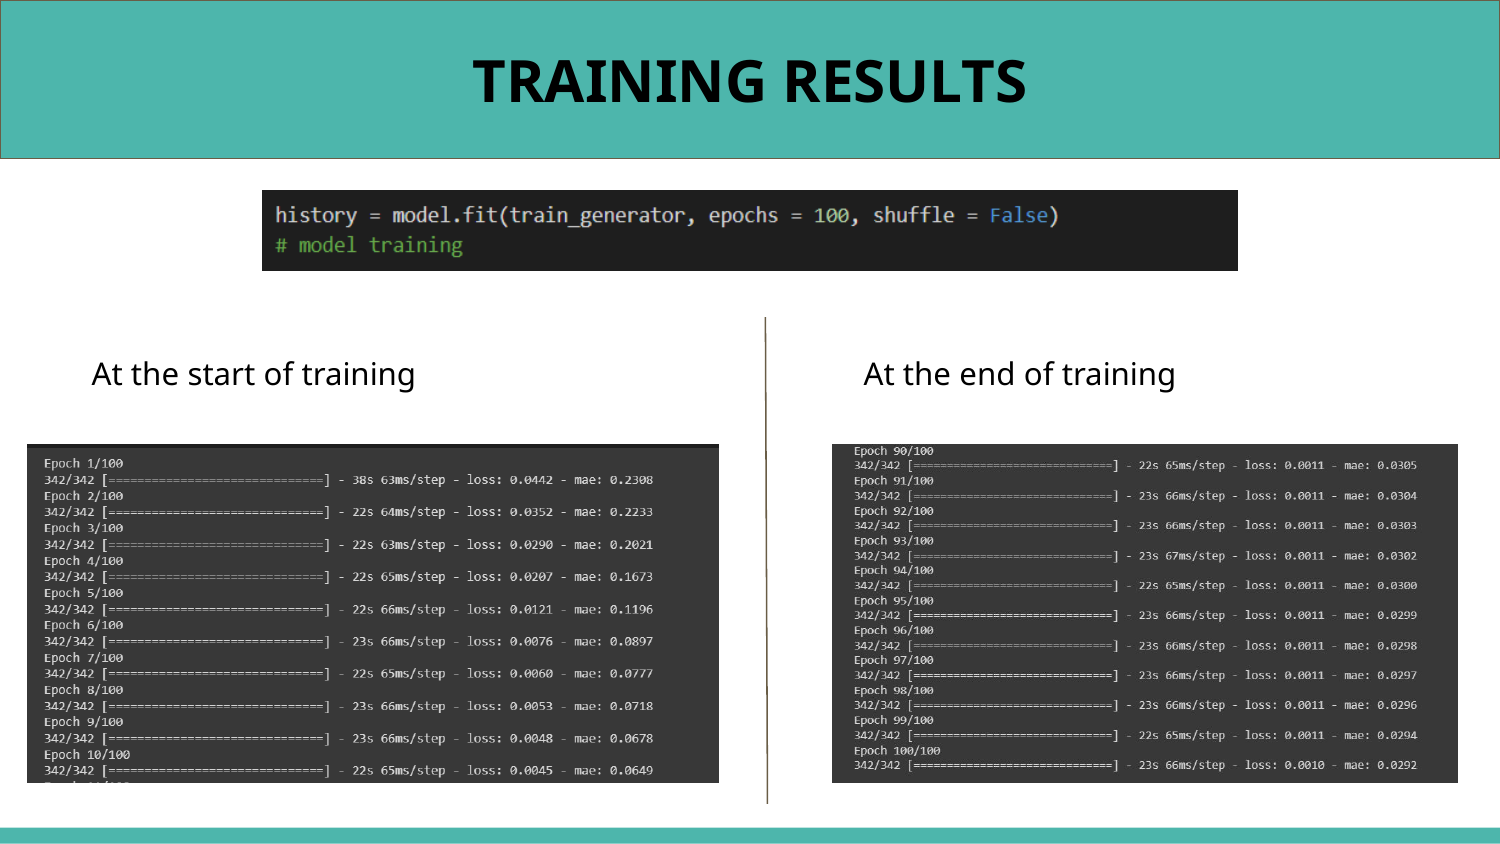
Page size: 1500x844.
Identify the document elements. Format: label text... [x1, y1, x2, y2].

text_box [0, 0, 1500, 159]
picture [262, 190, 1238, 271]
text_box TRAINING RESULTS [26, 28, 1473, 129]
text_box At the end of training [848, 339, 1442, 408]
picture [26, 444, 720, 783]
picture [831, 444, 1458, 783]
text_box At the start of training [76, 339, 670, 408]
